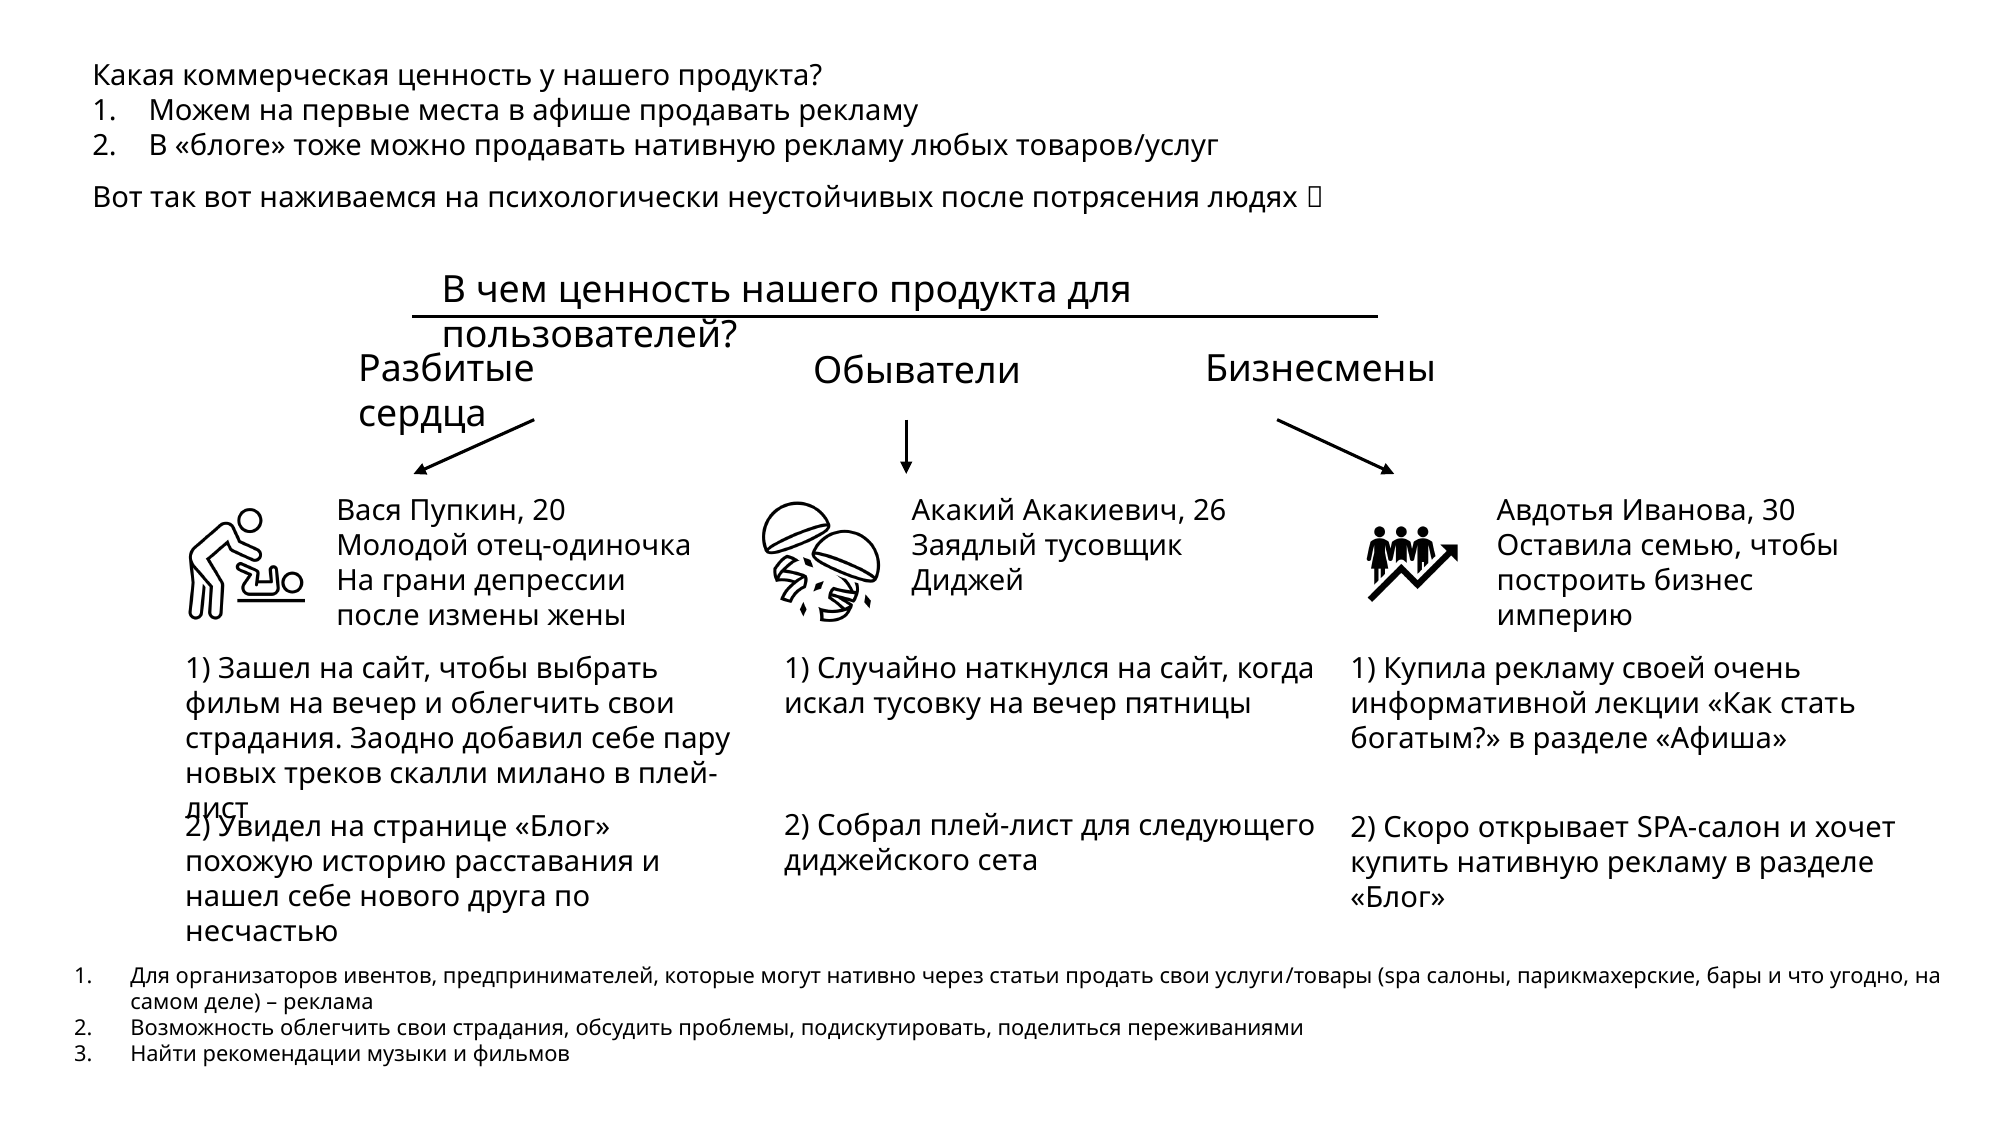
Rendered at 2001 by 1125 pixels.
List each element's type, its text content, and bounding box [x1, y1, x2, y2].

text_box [412, 419, 535, 475]
picture [746, 485, 898, 637]
text_box В чем ценность нашего продукта для пользователей? [426, 257, 1380, 385]
text_box Акакий Акакиевич, 26 Заядлый тусовщик Диджей [896, 484, 1323, 604]
text_box 2) Скоро открывает SPA-салон и хочет купить нативную рекламу в разделе «Блог» [1335, 800, 1913, 921]
text_box Какая коммерческая ценность у нашего продукта? Можем на первые места в афише продавать рекламу В «блоге» тоже можно продавать нативную рекламу любых товаров/услуг Вот так вот наживаемся на психологически неустойчивых после потрясения людях  [77, 49, 1825, 222]
text_box Разбитые сердца [343, 336, 684, 442]
text_box 2) Увидел на странице «Блог» похожую историю расставания и нашел себе нового друга по несчастью [170, 799, 747, 955]
text_box 1) Случайно наткнулся на сайт, когда искал тусовку на вечер пятницы [769, 642, 1335, 727]
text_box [1276, 419, 1395, 475]
text_box Обыватели [798, 338, 1139, 399]
text_box Для организаторов ивентов, предпринимателей, которые могут нативно через статьи продать свои услуги/товары (spa салоны, парикмахерские, бары и что угодно, на самом деле) – реклама Возможность облегчить свои страдания, обсудить проблемы, подискутировать, поделиться переживаниями Найти рекомендации музыки и фильмов [59, 954, 2000, 1074]
text_box 1) Зашел на сайт, чтобы выбрать фильм на вечер и облегчить свои страдания. Заодно добавил себе пару новых треков скалли милано в плей-лист [170, 642, 747, 799]
text_box Авдотья Иванова, 30 Оставила семью, чтобы построить бизнес империю [1481, 484, 1908, 639]
text_box 2) Собрал плей-лист для следующего диджейского сета [769, 798, 1346, 884]
text_box 1) Купила рекламу своей очень информативной лекции «Как стать богатым?» в разделе «Афиша» [1335, 642, 1913, 762]
picture [170, 487, 322, 639]
text_box Бизнесмены [1190, 336, 1531, 397]
picture [1359, 510, 1464, 615]
text_box Вася Пупкин, 20 Молодой отец-одиночка На грани депрессии после измены жены [321, 484, 747, 639]
